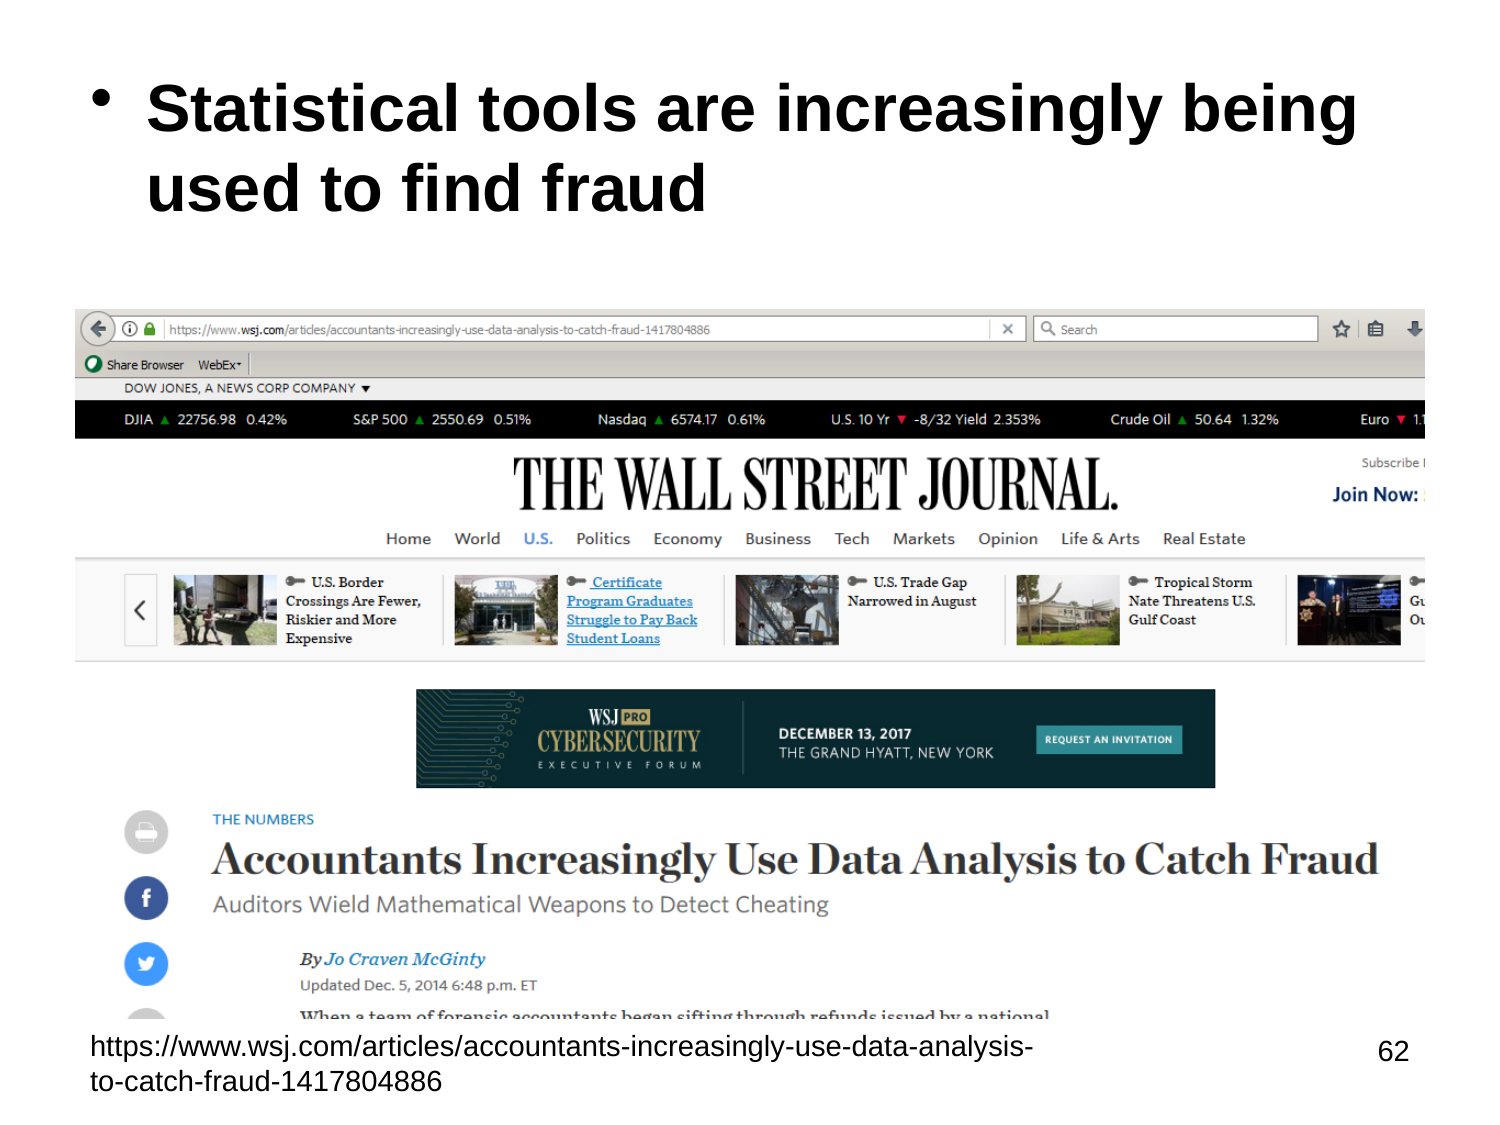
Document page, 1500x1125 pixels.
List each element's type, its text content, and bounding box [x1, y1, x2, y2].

list Statistical tools are increasingly being used to find fraud [75, 57, 1425, 308]
title https://www.wsj.com/articles/accountants-increasingly-use-data-analysis-to-catch-fraud-1417804886 [75, 1026, 1063, 1100]
picture [74, 308, 1426, 1019]
slide_number 62 [1074, 1025, 1426, 1103]
